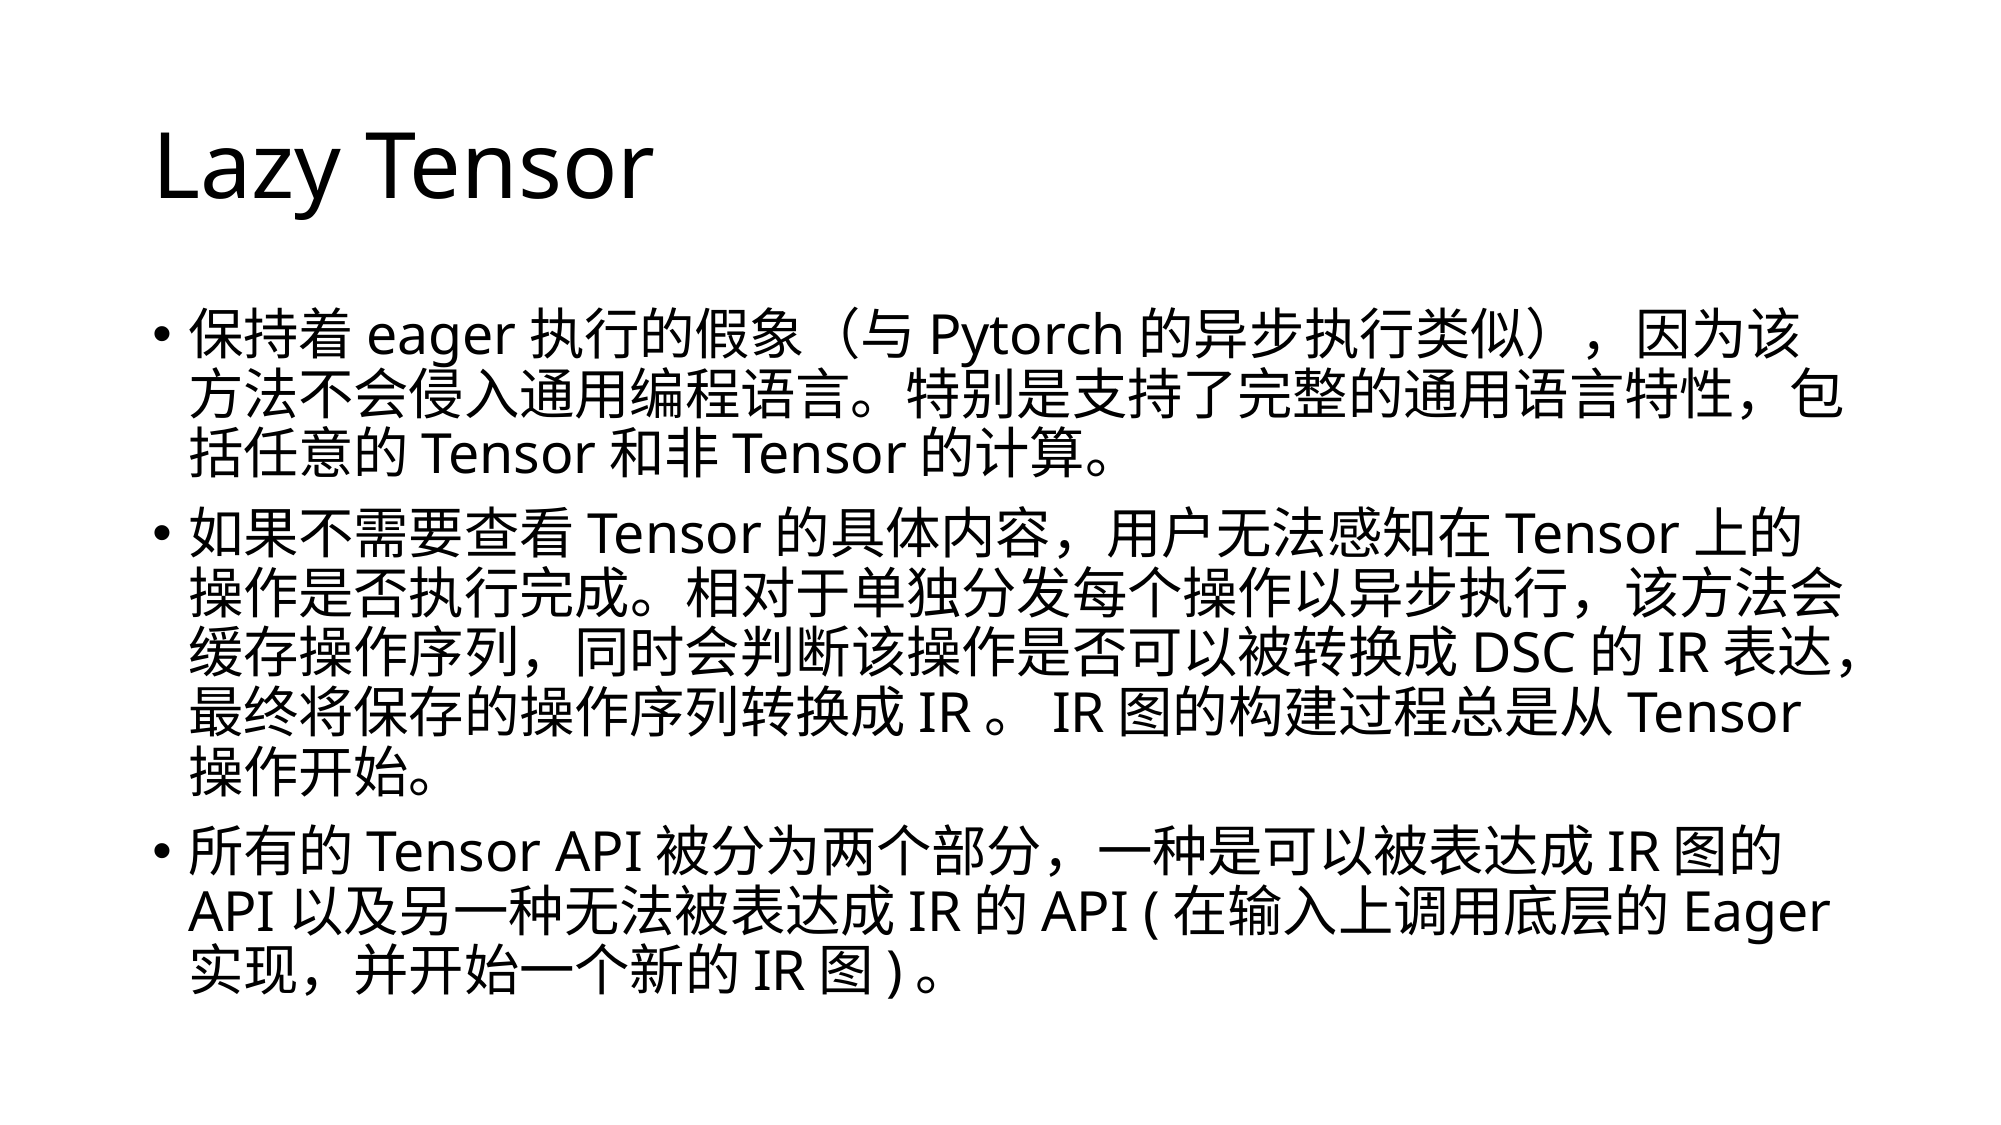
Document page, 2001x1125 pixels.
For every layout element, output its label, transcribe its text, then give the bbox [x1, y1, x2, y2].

title Lazy Tensor [137, 59, 1863, 278]
list 保持着eager执行的假象（与Pytorch的异步执行类似），因为该方法不会侵入通用编程语言。特别是支持了完整的通用语言特性，包括任意的Tensor和非Tensor的计算。 如果不需要查看Tensor的具体内容，用户无法感知在Tensor上的操作是否执行完成。相对于单独分发每个操作以异步执行，该方法会缓存操作序列，同时会判断该操作是否可以被转换成DSC的IR表达，最终将保存的操作序列转换成IR。IR图的构建过程总是从Tensor操作开始。 所有的Tensor API被分为两个部分，一种是可以被表达成IR图的API以及另一种无法被表达成IR的API (在输入上调用底层的Eager实现，并开始一个新的IR图)。 [137, 299, 1863, 1014]
